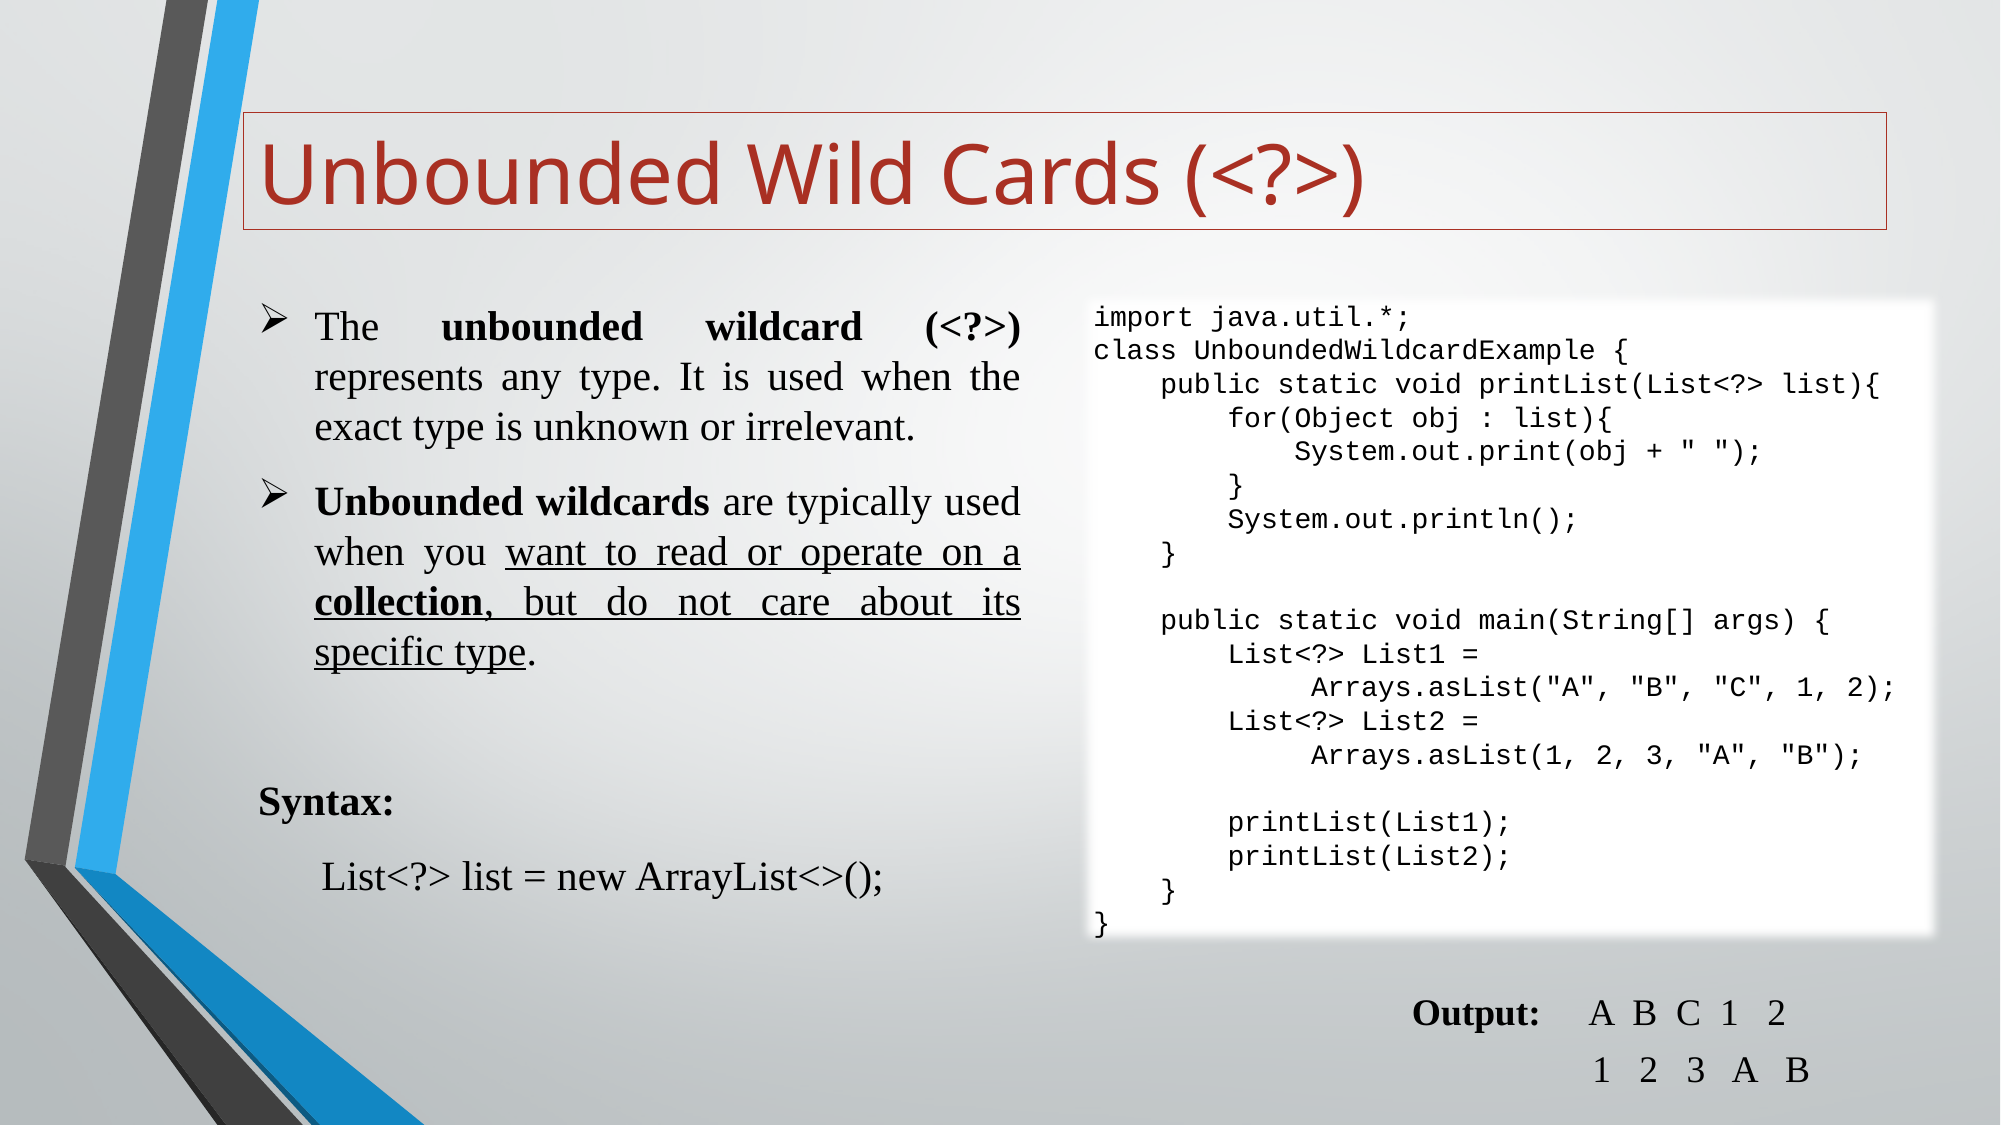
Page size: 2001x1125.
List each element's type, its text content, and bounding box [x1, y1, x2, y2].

text_box The unbounded wildcard (<?>) represents any type. It is used when the exact type is unknown or irrelevant. Unbounded wildcards are typically used when you want to read or operate on a collection, but do not care about its specific type. Syntax: List<?> list = new ArrayList<>(); [243, 291, 1037, 907]
text_box Output: A B C 1 2 1 2 3 A B [1397, 980, 1887, 1098]
title Unbounded Wild Cards (<?>) [243, 112, 1887, 230]
text_box import java.util.*; class UnboundedWildcardExample { public static void printList(List<?> list){ for(Object obj : list){ System.out.print(obj + " "); } System.out.println(); } public static void main(String[] args) { List<?> List1 = Arrays.asList("A", "B", "C", 1, 2); List<?> List2 = Arrays.asList(1, 2, 3, "A", "B"); printList(List1); printList(List2); } } [1095, 307, 1928, 931]
